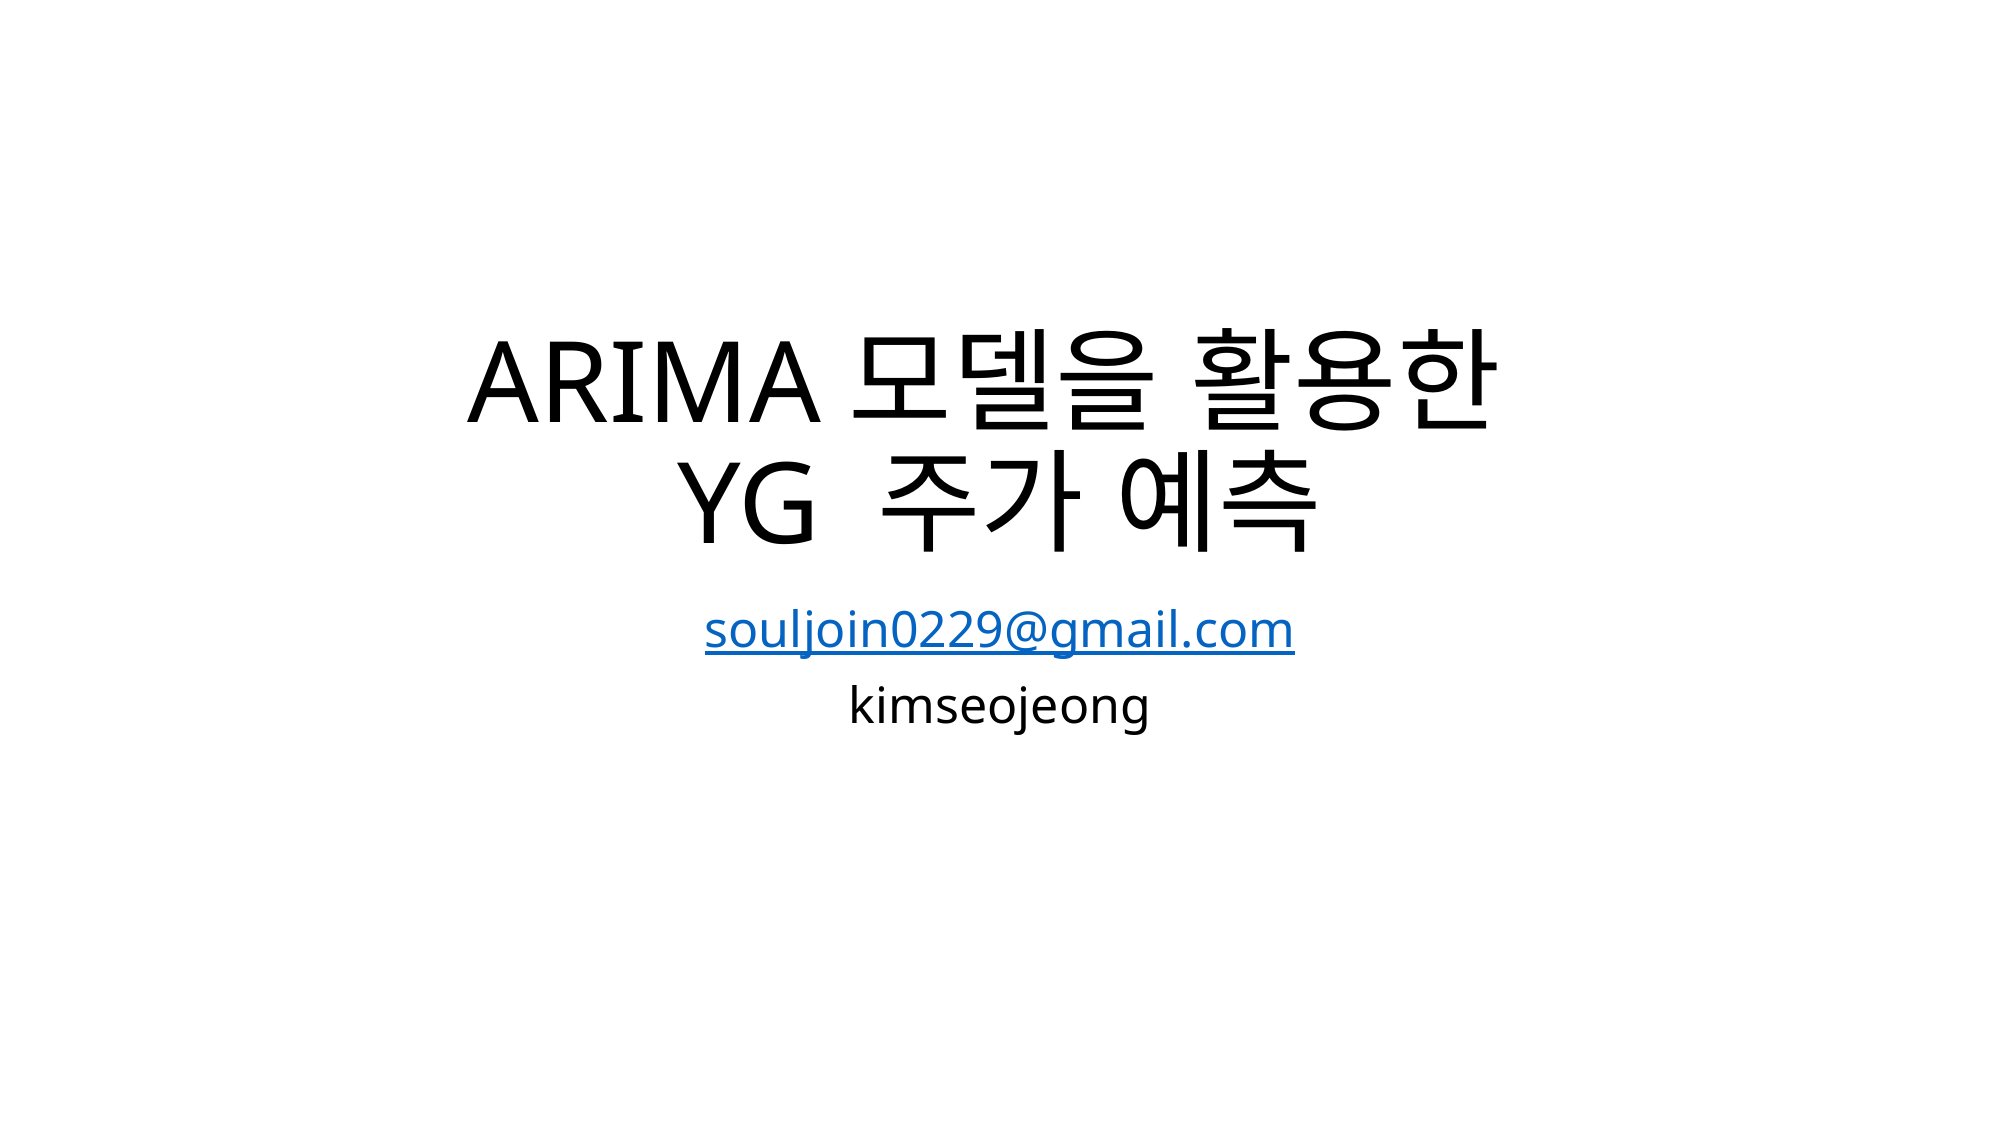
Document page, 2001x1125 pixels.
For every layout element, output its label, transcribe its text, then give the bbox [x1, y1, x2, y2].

title ARIMA모델을 활용한 YG 주가 예측 [249, 184, 1750, 576]
subtitle souljoin0229@gmail.com kimseojeong [249, 590, 1750, 863]
